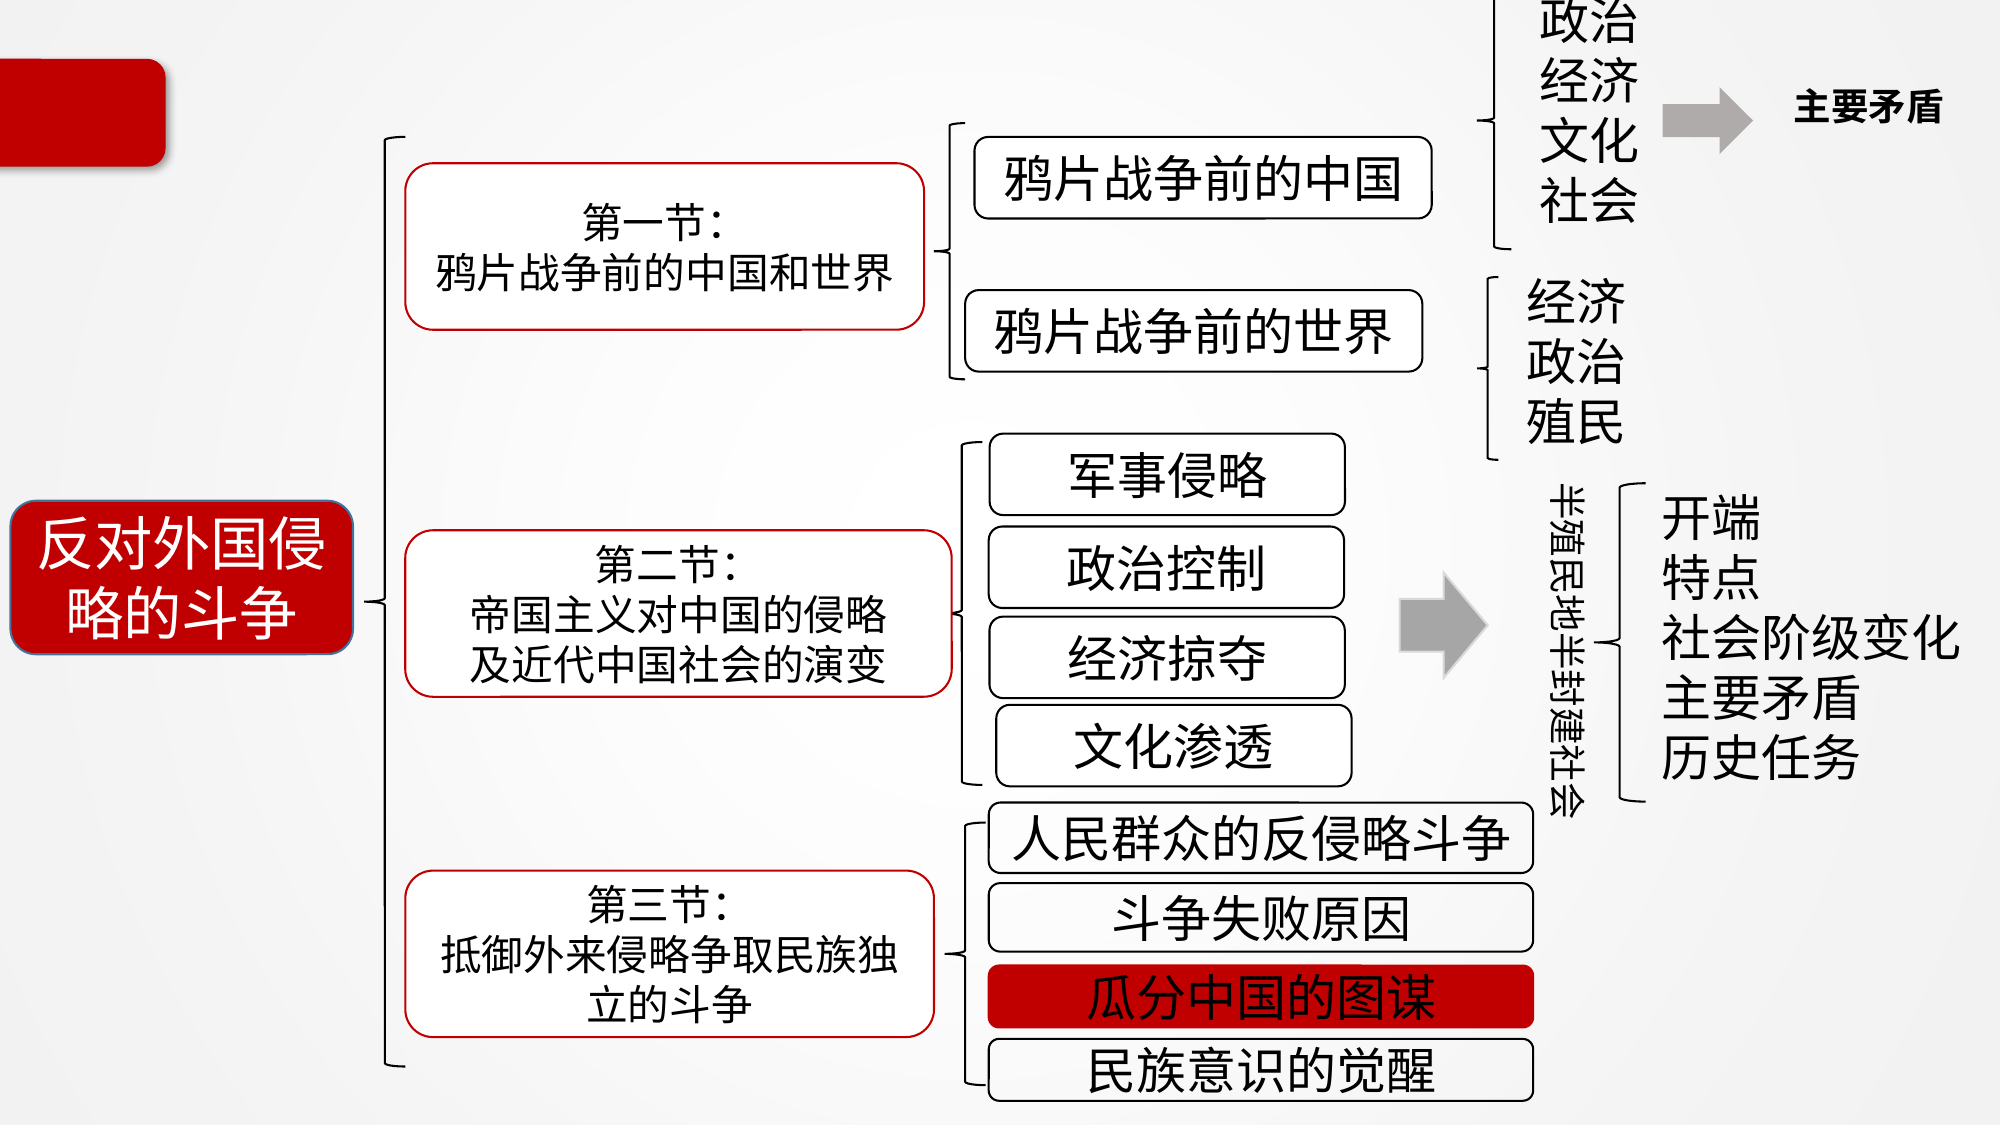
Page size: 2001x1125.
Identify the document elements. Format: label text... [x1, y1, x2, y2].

text_box [1662, 87, 1754, 155]
text_box 军事侵略 [988, 432, 1347, 517]
text_box 鸦片战争前的中国 [973, 135, 1433, 220]
text_box 经济掠夺 [988, 615, 1346, 700]
text_box 反对外国侵略的斗争 [9, 499, 355, 656]
text_box [1476, 0, 1512, 251]
text_box 开端 特点 社会阶级变化 主要矛盾 历史任务 [1646, 478, 2000, 794]
text_box [944, 821, 986, 1087]
text_box 鸦片战争前的世界 [964, 289, 1424, 373]
text_box 人民群众的反侵略斗争 [987, 801, 1527, 875]
text_box [364, 135, 406, 1068]
text_box [1398, 569, 1490, 681]
text_box [933, 122, 966, 381]
text_box 政治控制 [987, 525, 1346, 610]
text_box 瓜分中国的图谋 [987, 964, 1535, 1029]
picture [0, 0, 2000, 1125]
text_box 第三节： 抵御外来侵略争取民族独立的斗争 [404, 869, 936, 1039]
text_box 第二节： 帝国主义对中国的侵略 及近代中国社会的演变 [404, 529, 953, 698]
text_box 政治 经济 文化 社会 [1524, 0, 1708, 237]
text_box 民族意识的觉醒 [987, 1037, 1535, 1102]
text_box [953, 440, 983, 786]
text_box 半殖民地半封建社会 [1522, 467, 1599, 873]
text_box 第一节： 鸦片战争前的中国和世界 [404, 162, 926, 331]
text_box 主要矛盾 [1778, 75, 1973, 135]
text_box [1593, 482, 1646, 803]
text_box [1477, 275, 1499, 461]
text_box 斗争失败原因 [987, 882, 1535, 953]
text_box 文化渗透 [995, 703, 1353, 788]
text_box 经济 政治 殖民 [1511, 262, 1694, 458]
